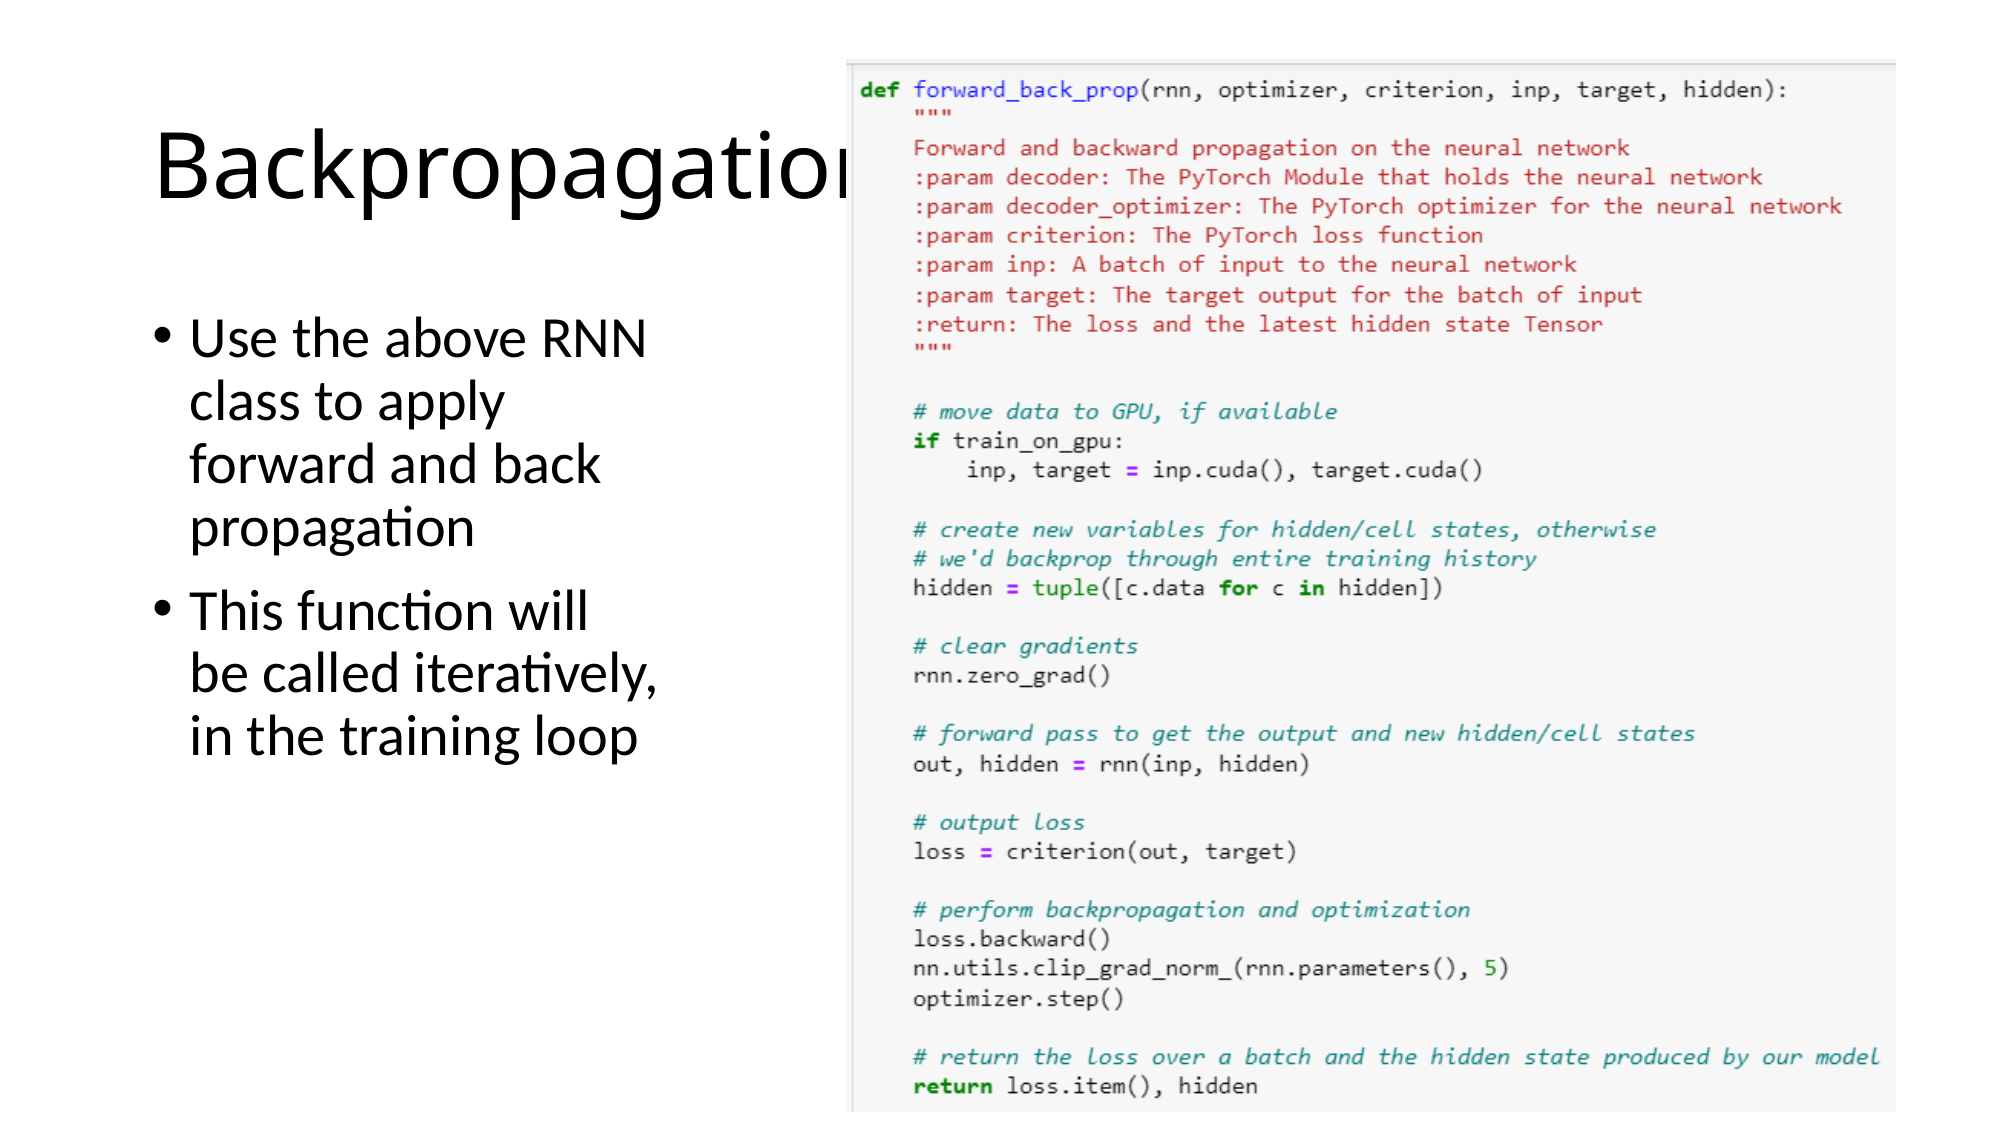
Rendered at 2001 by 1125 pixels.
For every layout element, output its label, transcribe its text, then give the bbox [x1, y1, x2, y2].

list Use the above RNN class to apply forward and back propagation This function will be called iteratively, in the training loop [137, 299, 675, 1014]
picture [846, 59, 1896, 1112]
title Backpropagation [137, 59, 846, 278]
